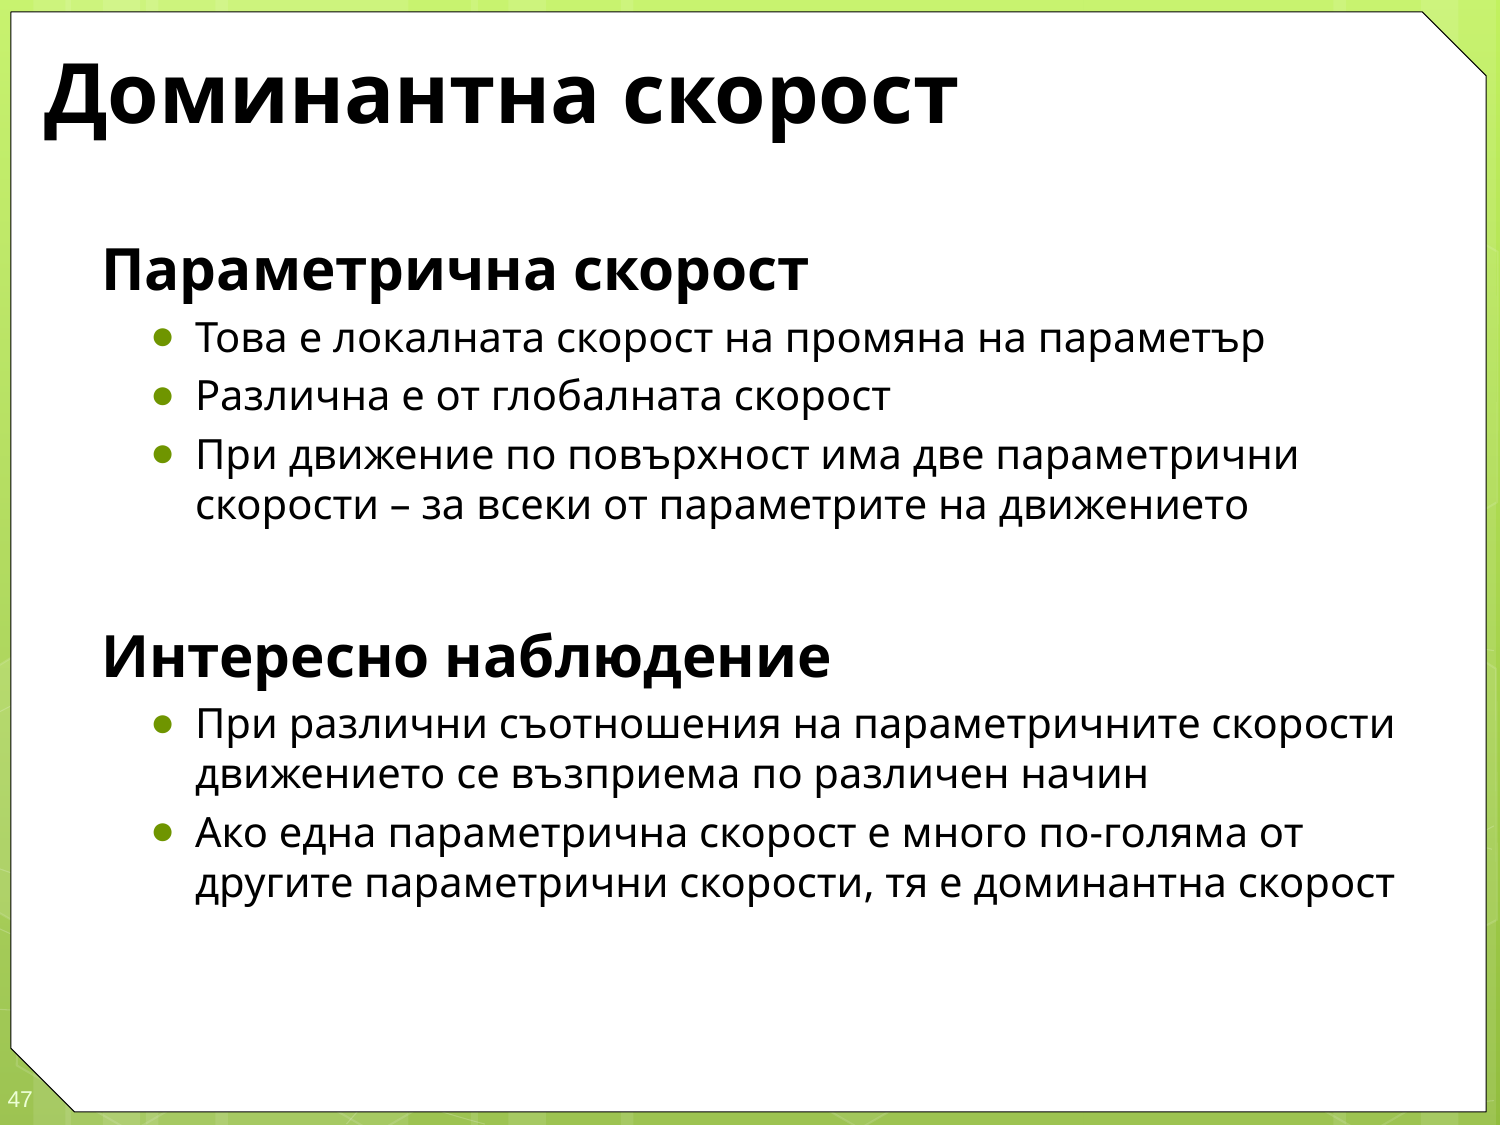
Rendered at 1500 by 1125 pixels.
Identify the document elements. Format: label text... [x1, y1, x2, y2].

title Доминантна скорост [29, 37, 1450, 144]
list Параметрична скорост Това е локалната скорост на промяна на параметър Различна е от глобалната скорост При движение по повърхност има две параметрични скорости – за всеки от параметрите на движението Интересно наблюдение При различни съотношения на параметричните скорости движението се възприема по различен начин Ако една параметрична скорост е много по-голяма от другите параметрични скорости, тя е доминантна скорост [75, 224, 1488, 1113]
